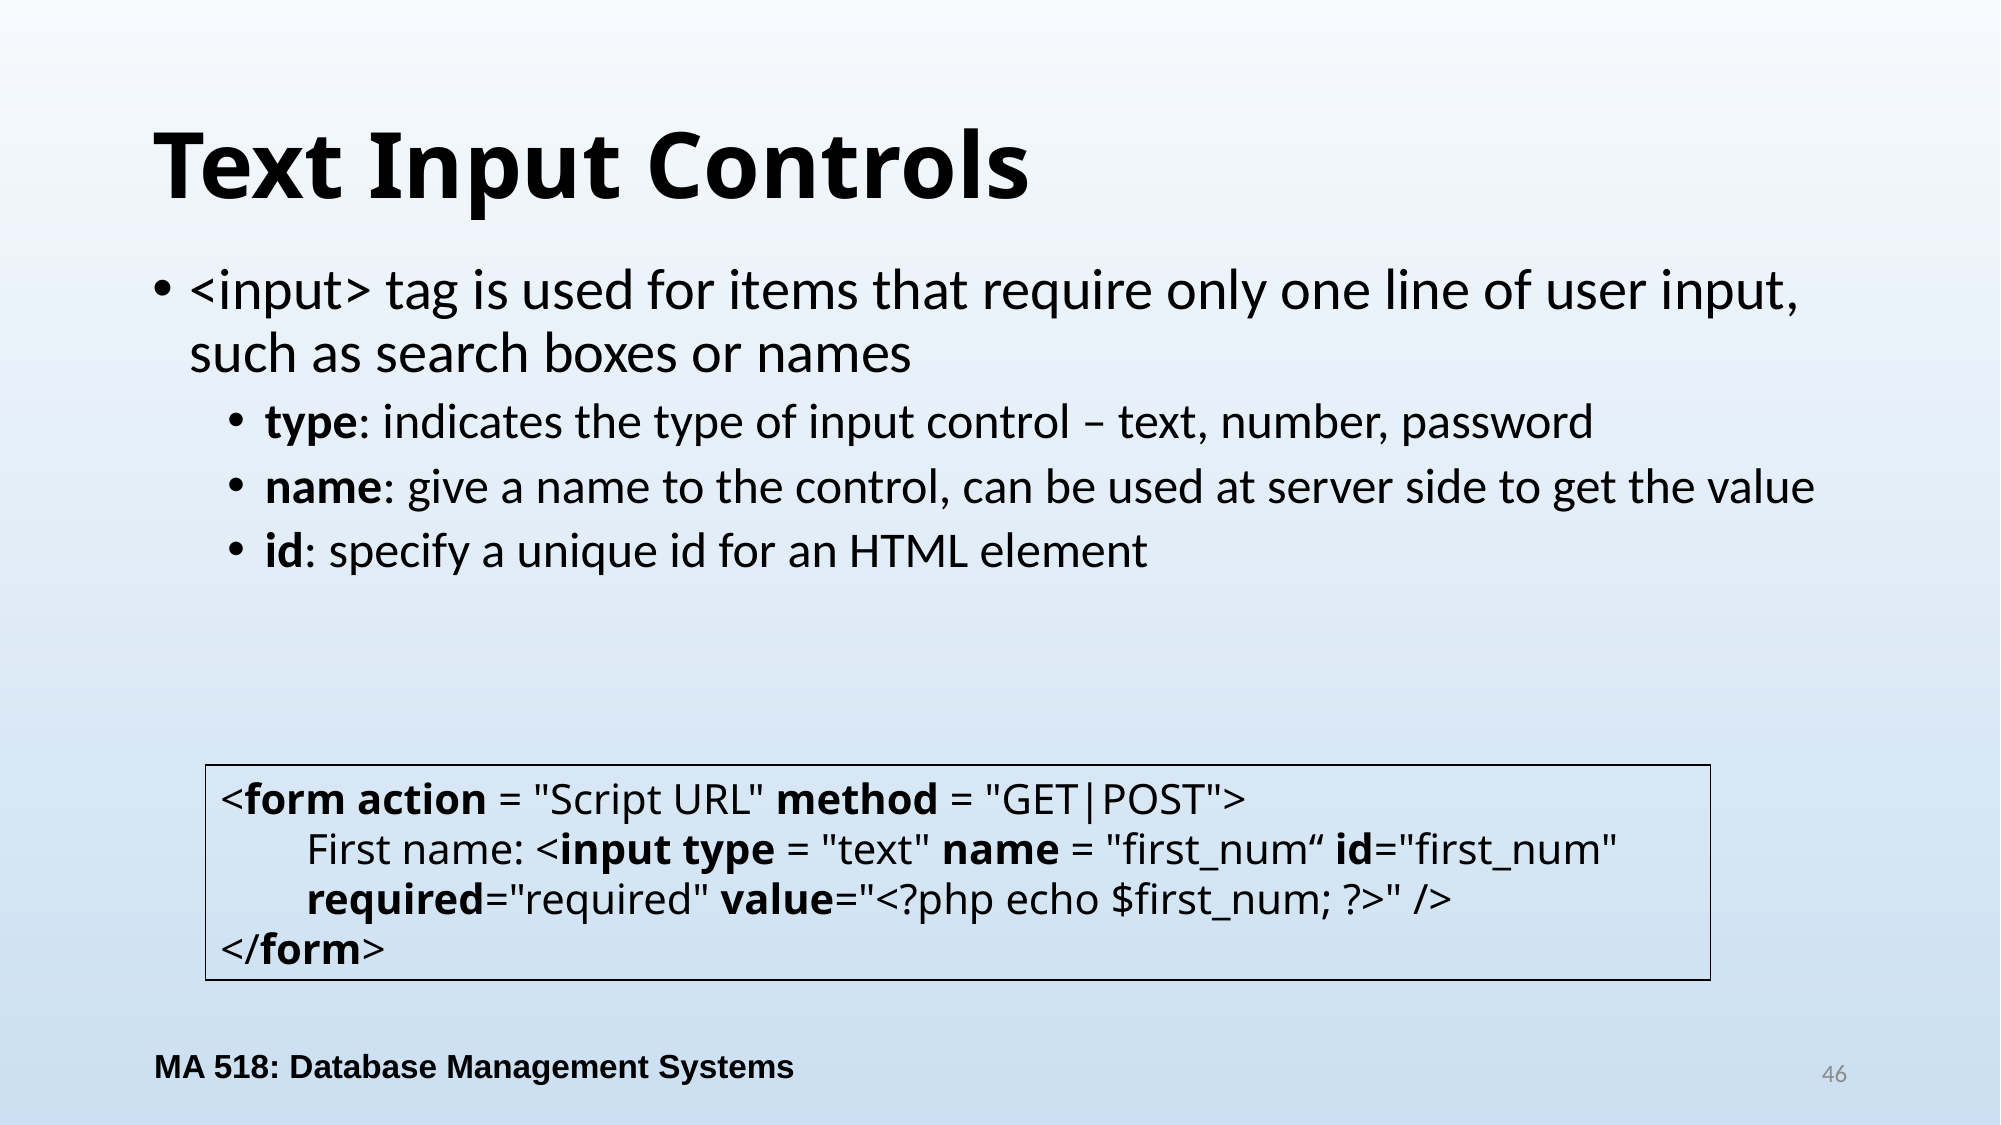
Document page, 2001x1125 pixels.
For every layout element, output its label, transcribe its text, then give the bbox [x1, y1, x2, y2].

footer MA 518: Database Management Systems [137, 1035, 813, 1096]
title Text Input Controls [137, 59, 1863, 251]
slide_number 46 [1412, 1042, 1863, 1103]
list <input> tag is used for items that require only one line of user input, such as search boxes or names type: indicates the type of input control – text, number, password name: give a name to the control, can be used at server side to get the value id: specify a unique id for an HTML element [137, 251, 1863, 966]
text_box <form action = "Script URL" method = "GET|POST"> First name: <input type = "text" name = "first_num“ id="first_num" required="required" value="<?php echo $first_num; ?>" /> </form> [205, 765, 1711, 980]
